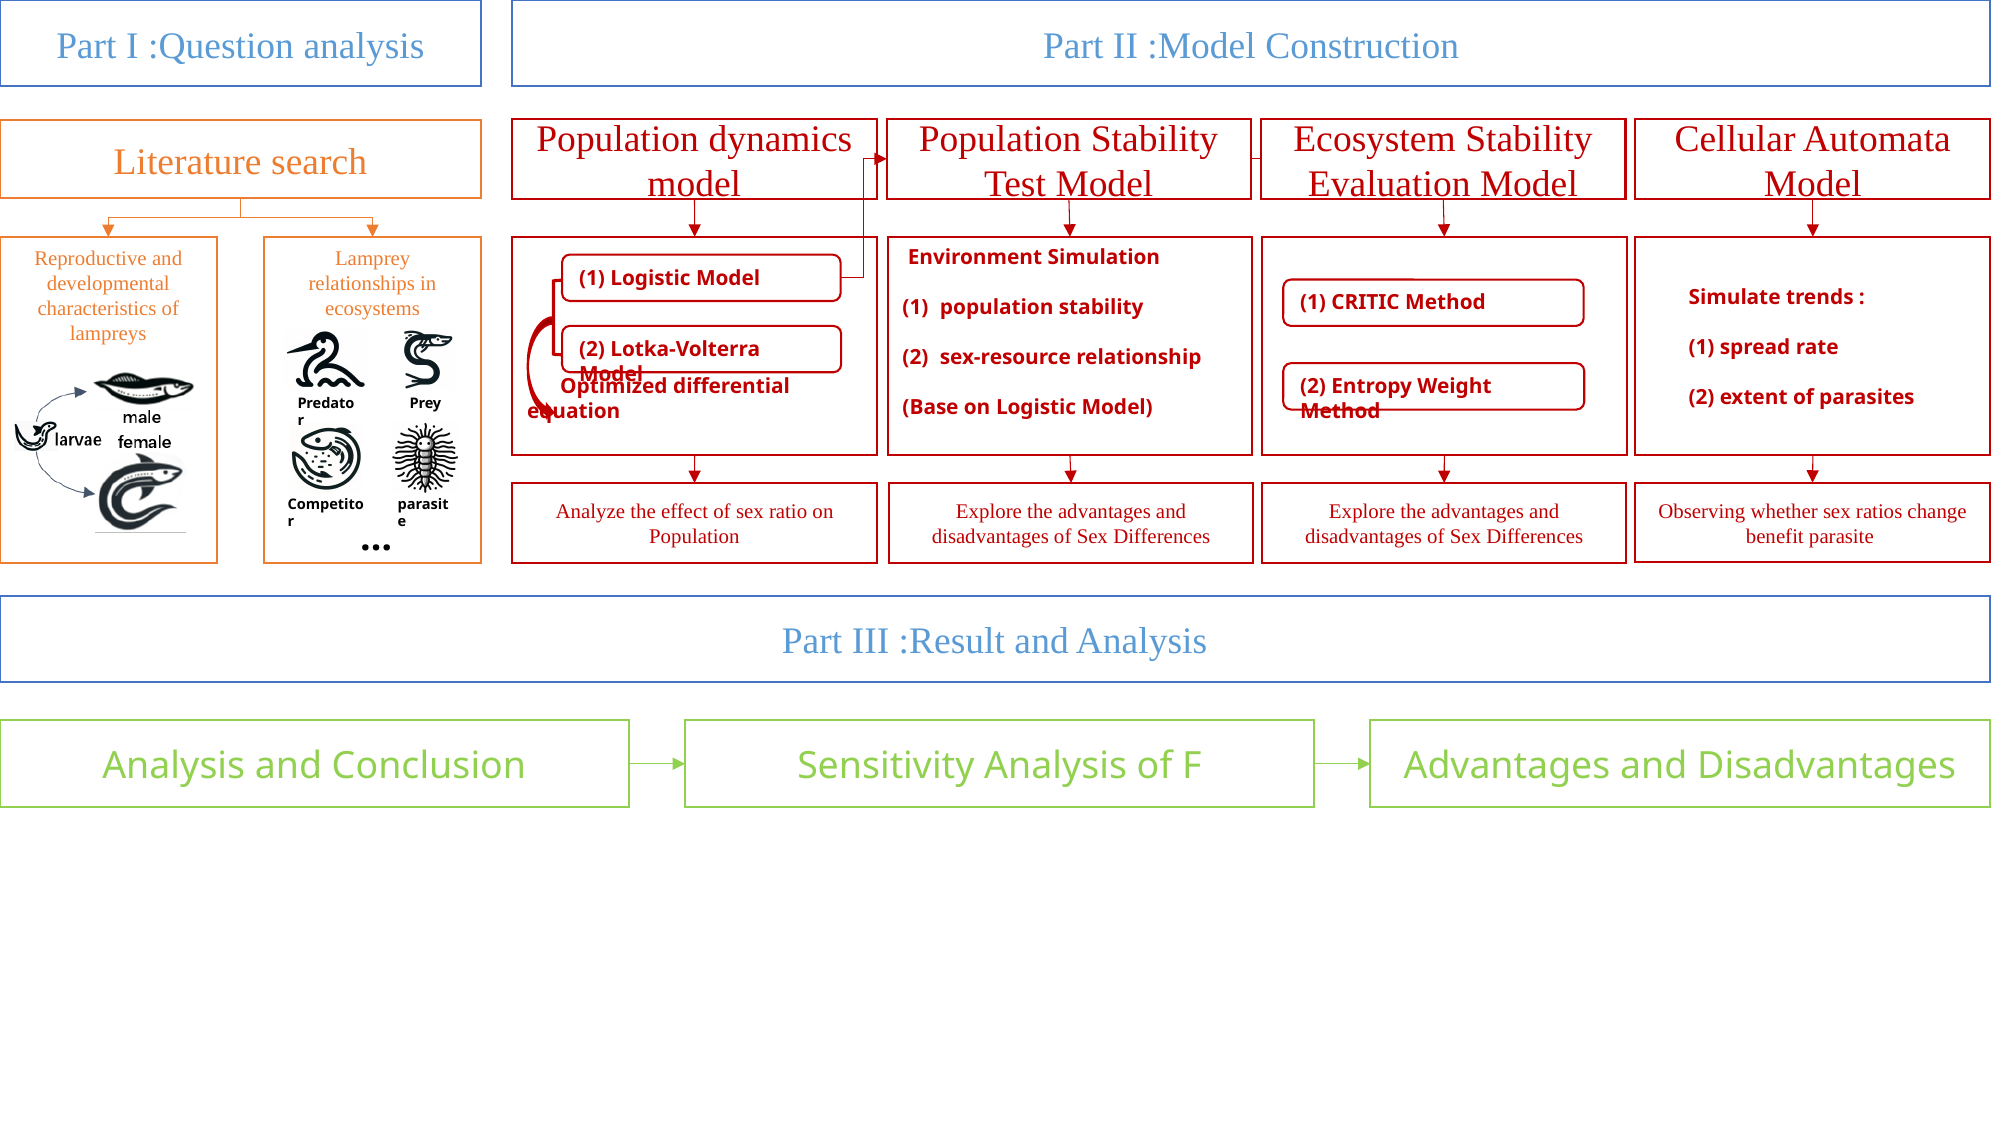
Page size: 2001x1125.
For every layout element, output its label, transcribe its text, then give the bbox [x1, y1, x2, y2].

picture [283, 329, 368, 390]
text_box Optimized differential equation [511, 236, 878, 456]
text_box Predator [282, 386, 373, 437]
text_box … [345, 505, 429, 566]
text_box Analyze the effect of sex ratio on Population [511, 482, 878, 564]
picture [401, 329, 455, 390]
text_box Simulate trends : (1) spread rate (2) extent of parasites [1634, 236, 1991, 456]
text_box Cellular Automata Model [1634, 118, 1991, 200]
text_box Part I :Question analysis [0, 0, 482, 87]
text_box parasite [382, 487, 467, 538]
text_box (2) Entropy Weight Method [1282, 362, 1586, 411]
picture [391, 422, 459, 495]
text_box Prey [394, 386, 485, 419]
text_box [287, 151, 326, 284]
text_box Advantages and Disadvantages [1369, 719, 1991, 808]
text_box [840, 158, 887, 278]
text_box [526, 315, 555, 420]
text_box Competitor [273, 487, 382, 538]
picture [289, 422, 362, 494]
text_box [552, 279, 563, 356]
text_box Reproductive and developmental characteristics of lampreys [0, 236, 218, 564]
text_box Part III :Result and Analysis [0, 595, 1991, 683]
text_box Explore the advantages and disadvantages of Sex Differences [1261, 482, 1627, 564]
text_box Population dynamics model [511, 118, 878, 200]
text_box Literature search [0, 119, 482, 199]
text_box Analysis and Conclusion [0, 719, 630, 808]
picture [14, 370, 209, 533]
text_box Population Stability Test Model [886, 118, 1252, 200]
text_box (1) Logistic Model [561, 253, 842, 303]
text_box (2) Lotka-Volterra Model [560, 324, 843, 374]
text_box Observing whether sex ratios change benefit parasite [1634, 482, 1991, 563]
text_box Ecosystem Stability Evaluation Model [1260, 118, 1627, 200]
text_box Explore the advantages and disadvantages of Sex Differences [888, 482, 1254, 564]
text_box Environment Simulation population stability sex-resource relationship (Base on Logistic Model) [887, 236, 1253, 456]
text_box Sensitivity Analysis of F [684, 719, 1315, 808]
text_box Lamprey relationships in ecosystems [263, 236, 482, 564]
text_box Part II :Model Construction [511, 0, 1991, 87]
text_box (1) CRITIC Method [1282, 278, 1585, 327]
text_box [1261, 236, 1628, 456]
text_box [154, 151, 194, 284]
